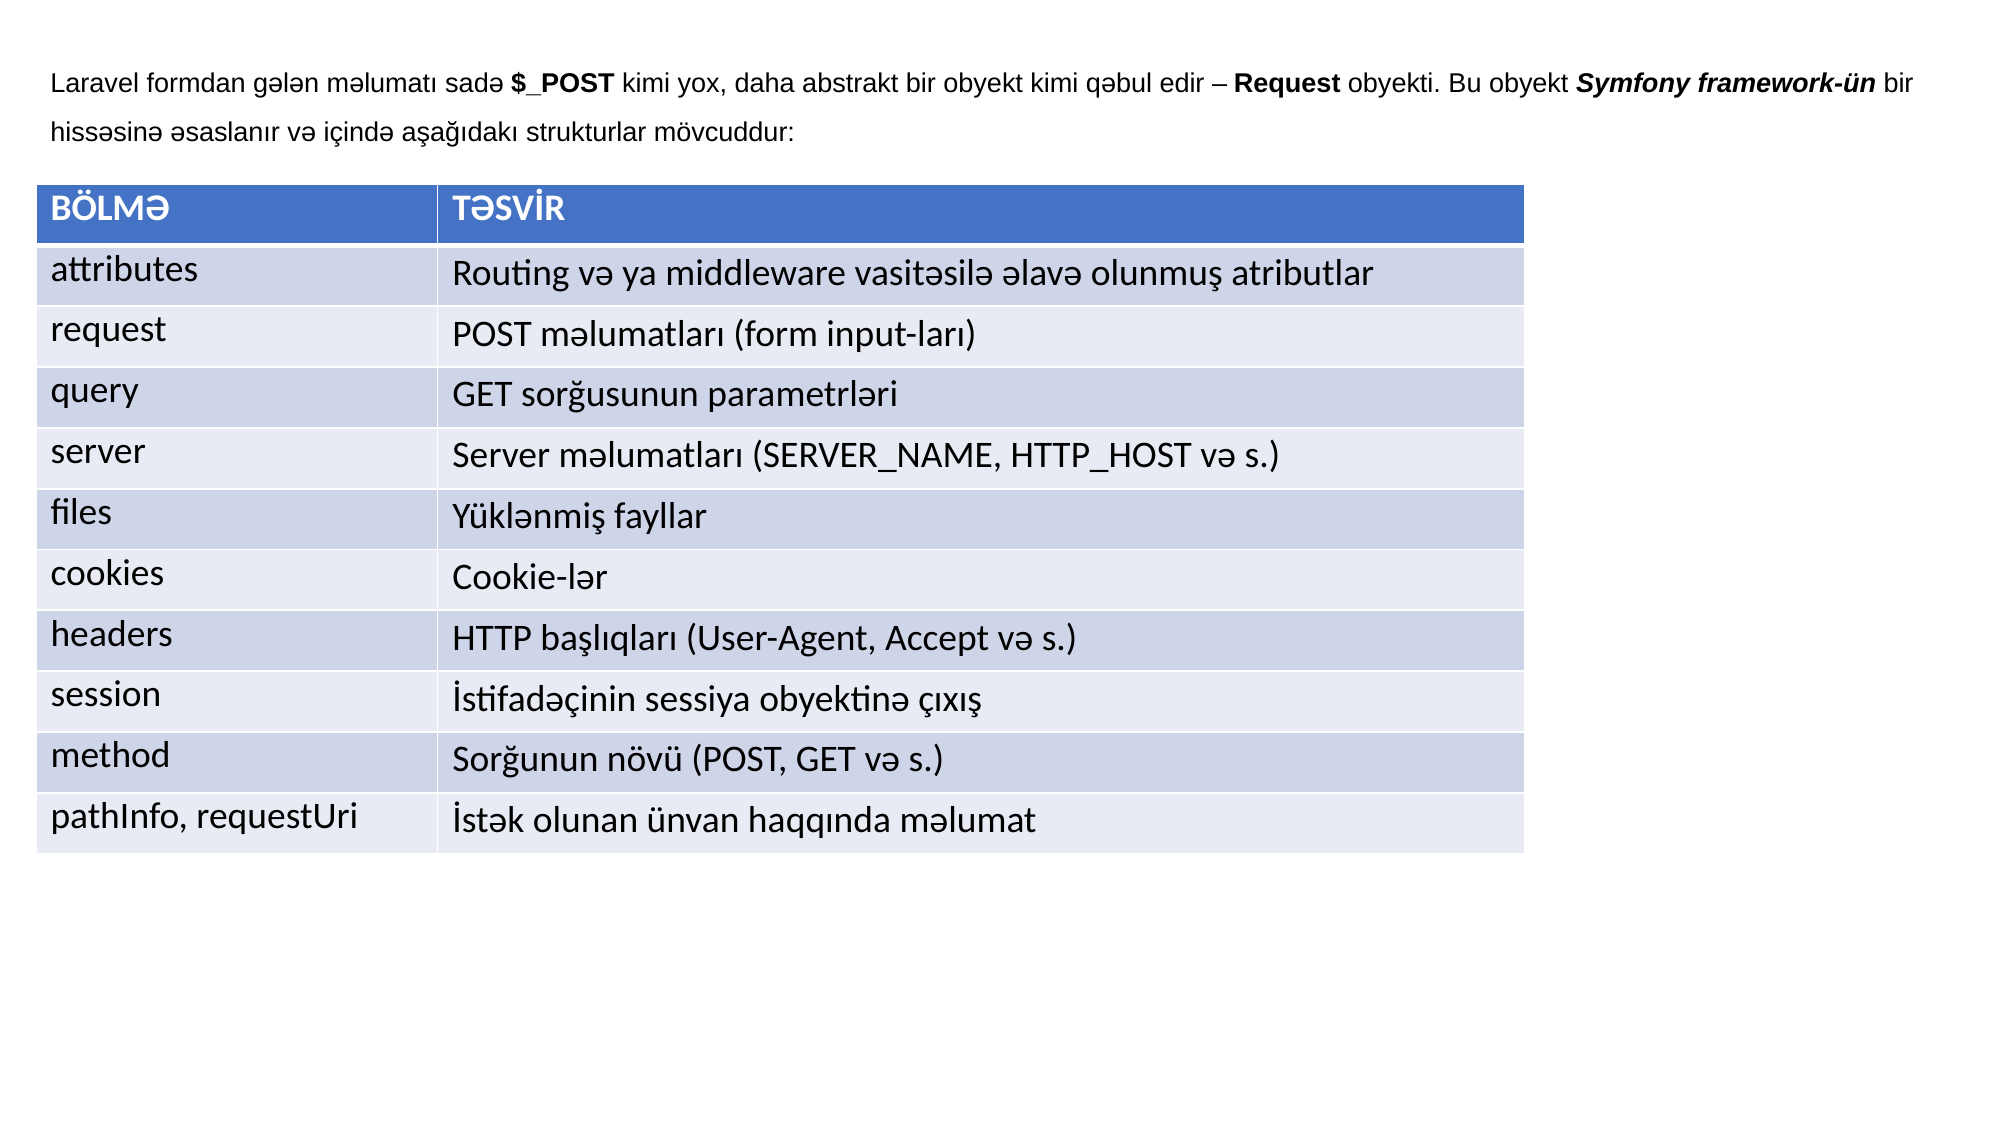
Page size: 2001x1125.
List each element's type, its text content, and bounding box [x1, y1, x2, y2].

table_cell POST məlumatları (form input-ları) [438, 307, 1524, 366]
table_cell session [37, 672, 437, 731]
table_cell cookies [37, 550, 437, 609]
table_cell Sorğunun növü (POST, GET və s.) [438, 733, 1524, 792]
text_box Laravel formdan gələn məlumatı sadə $_POST kimi yox, daha abstrakt bir obyekt kimi qəbul edir – Request obyekti. Bu obyekt Symfony framework-ün bir hissəsinə əsaslanır və içində aşağıdakı strukturlar mövcuddur: [35, 41, 1965, 154]
table_cell attributes [37, 248, 437, 305]
table_cell GET sorğusunun parametrləri [438, 368, 1524, 427]
table_cell server [37, 429, 437, 488]
table_cell headers [37, 611, 437, 670]
table_cell Cookie-lər [438, 550, 1524, 609]
table_cell Server məlumatları (SERVER_NAME, HTTP_HOST və s.) [438, 429, 1524, 488]
table_cell request [37, 307, 437, 366]
table_header BÖLMƏ [37, 185, 437, 243]
table_header TƏSVİR [438, 185, 1524, 243]
table_cell query [37, 368, 437, 427]
table_cell İstək olunan ünvan haqqında məlumat [438, 794, 1524, 853]
table_cell Yüklənmiş fayllar [438, 490, 1524, 549]
table_cell Routing və ya middleware vasitəsilə əlavə olunmuş atributlar [438, 248, 1524, 305]
table_cell İstifadəçinin sessiya obyektinə çıxış [438, 672, 1524, 731]
table_cell pathInfo, requestUri [37, 794, 437, 853]
table_cell HTTP başlıqları (User-Agent, Accept və s.) [438, 611, 1524, 670]
table_cell method [37, 733, 437, 792]
table_cell files [37, 490, 437, 549]
